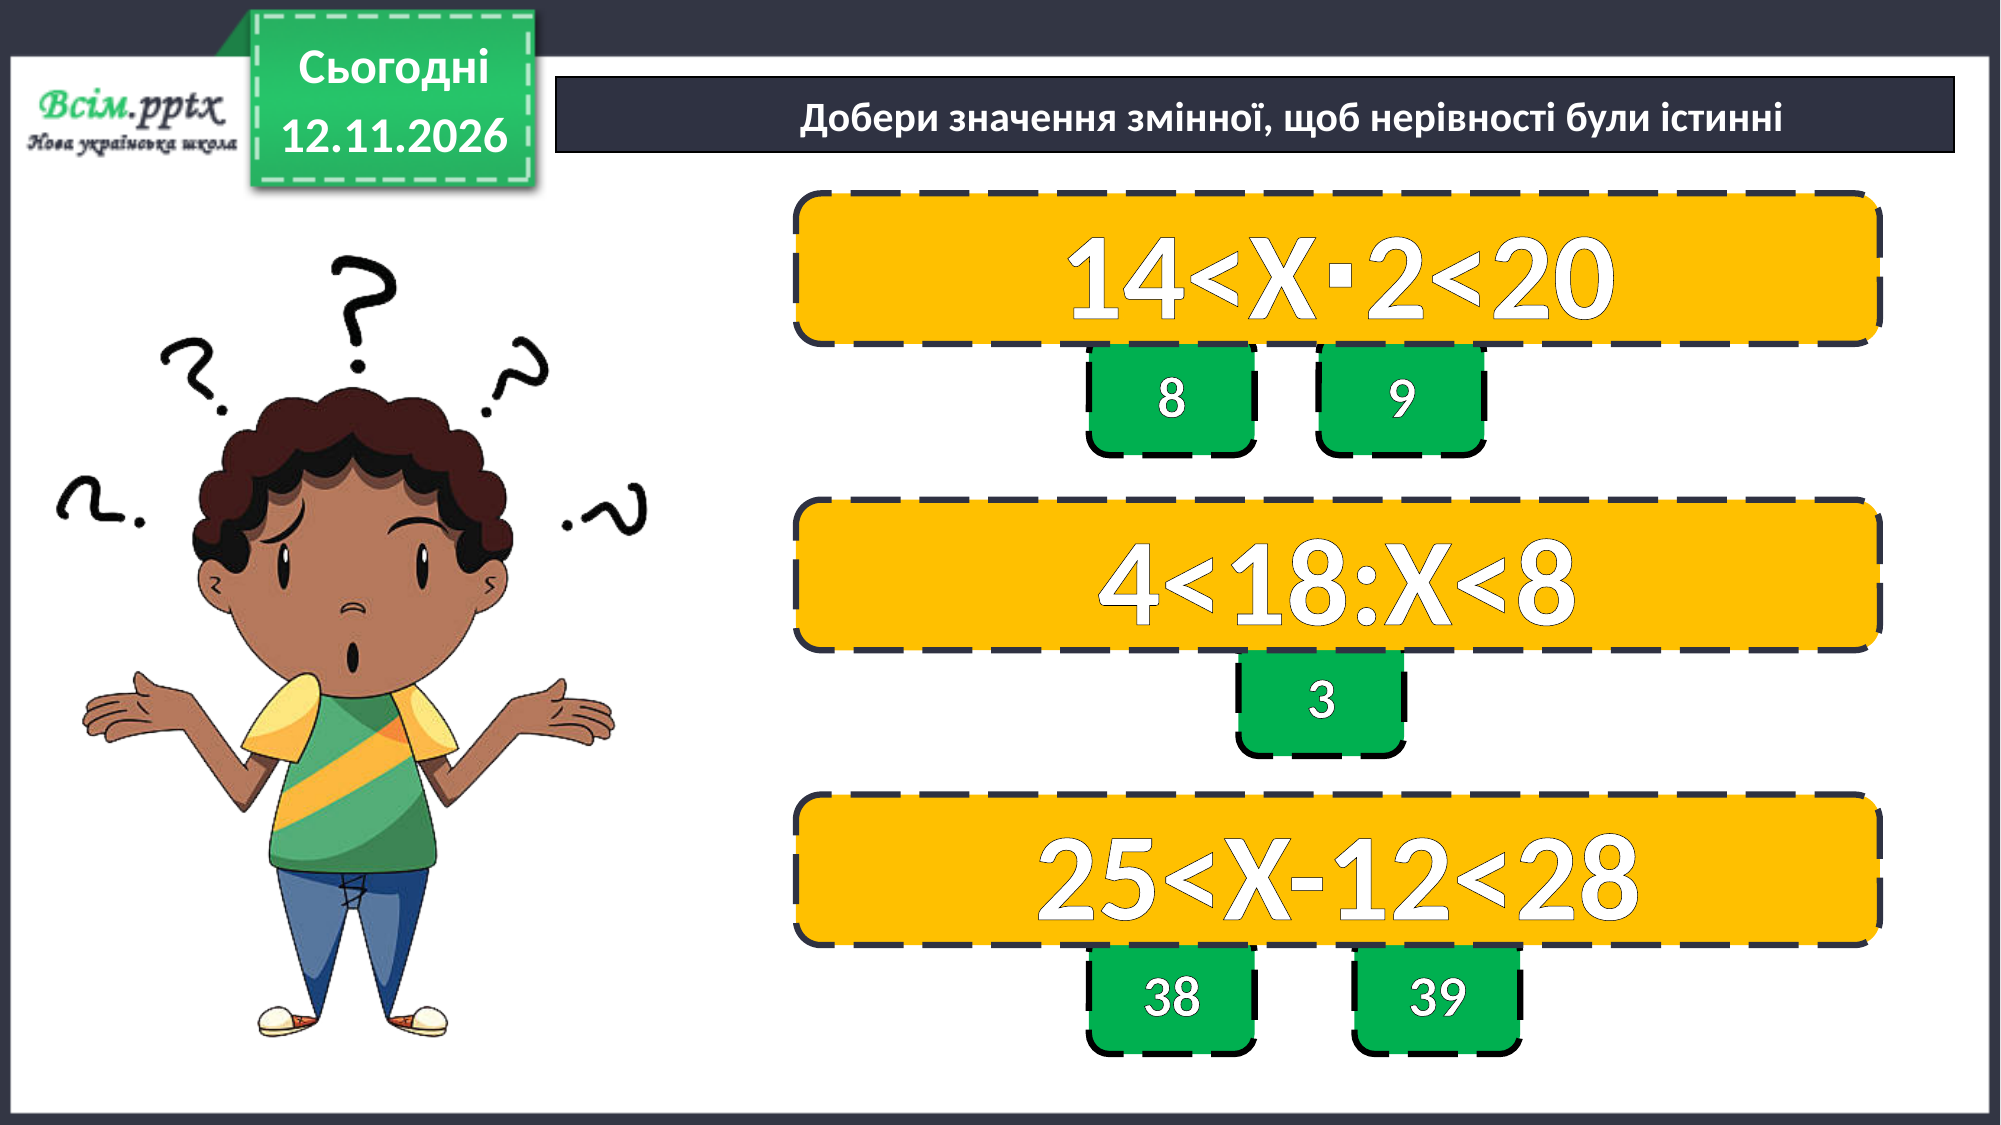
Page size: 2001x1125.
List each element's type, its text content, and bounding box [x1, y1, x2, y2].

text_box 4<18:X<8 [796, 498, 1881, 652]
text_box 9 [1317, 344, 1486, 457]
text_box 25<X-12<28 [796, 793, 1881, 947]
text_box Сьогодні [284, 26, 535, 101]
text_box 10.05.2022 [263, 101, 524, 164]
text_box Добери значення змінної, щоб нерівності були істинні [555, 76, 1955, 153]
text_box 8 [1087, 344, 1256, 457]
text_box 3 [1237, 651, 1406, 758]
text_box 14<X∙2<20 [796, 192, 1881, 345]
picture [0, 0, 2001, 1125]
text_box 38 [1087, 946, 1256, 1056]
text_box 39 [1353, 946, 1522, 1056]
